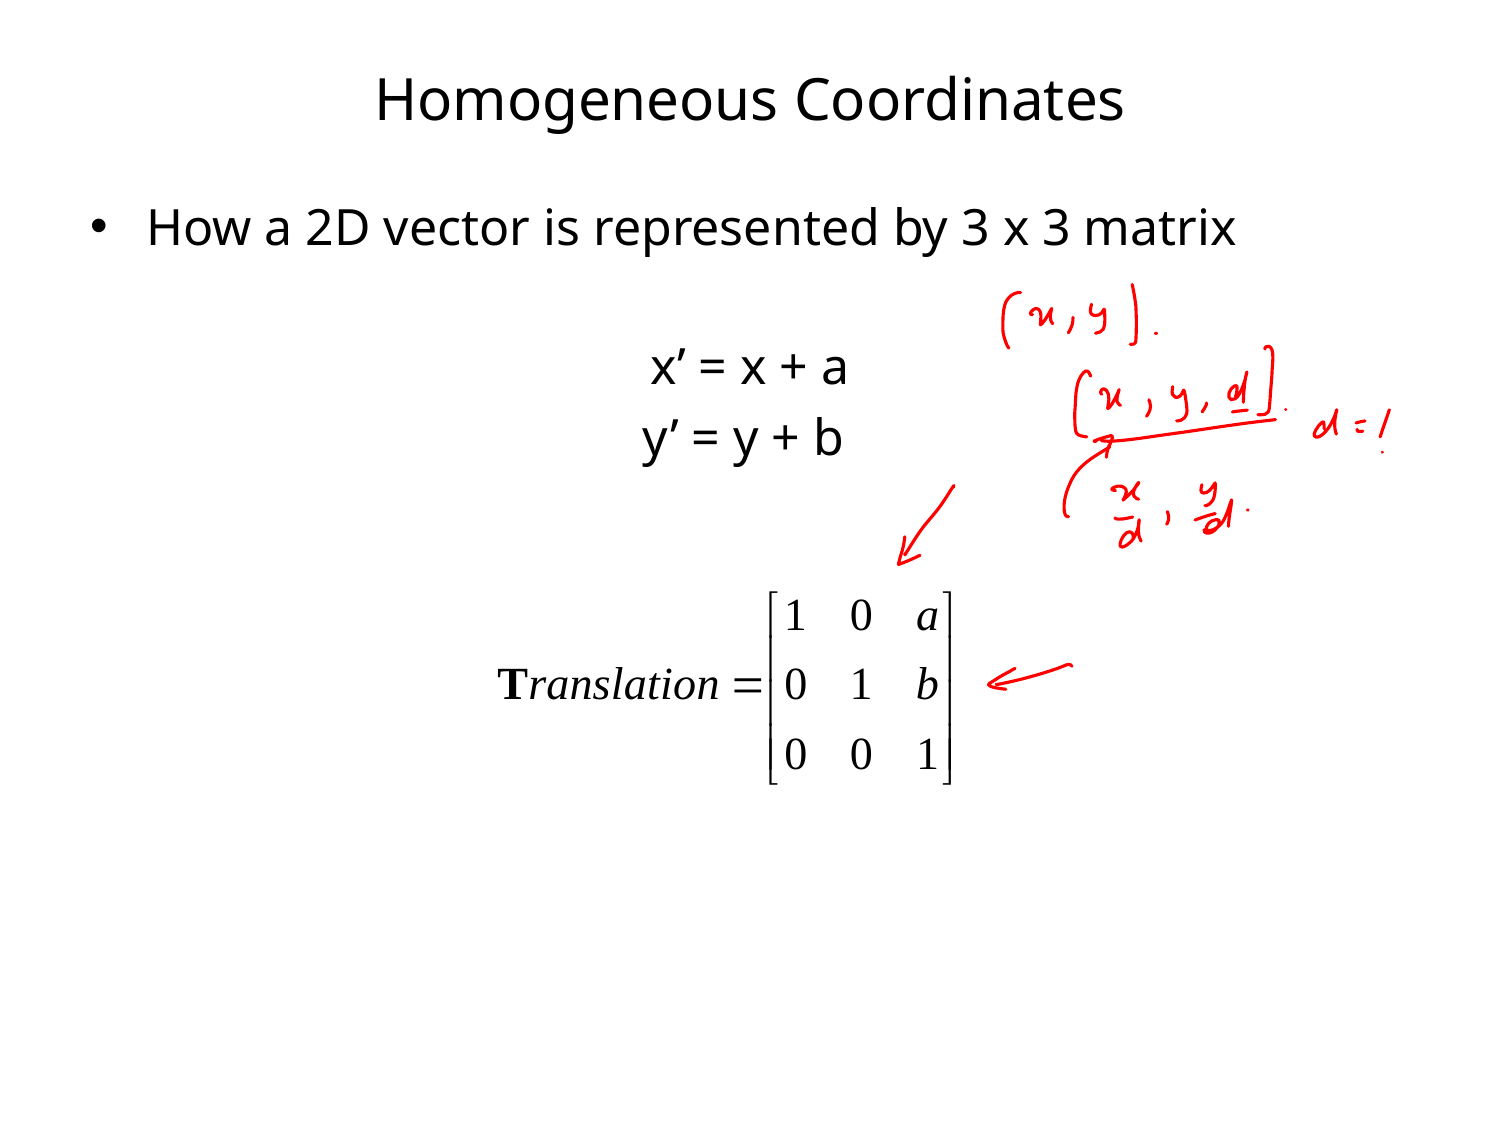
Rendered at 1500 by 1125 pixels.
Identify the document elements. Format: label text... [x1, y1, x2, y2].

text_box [490, 580, 969, 797]
list How a 2D vector is represented by 3 x 3 matrix x’ = x + a y’ = y + b [75, 187, 1425, 1005]
title Homogeneous Coordinates [75, 45, 1425, 150]
